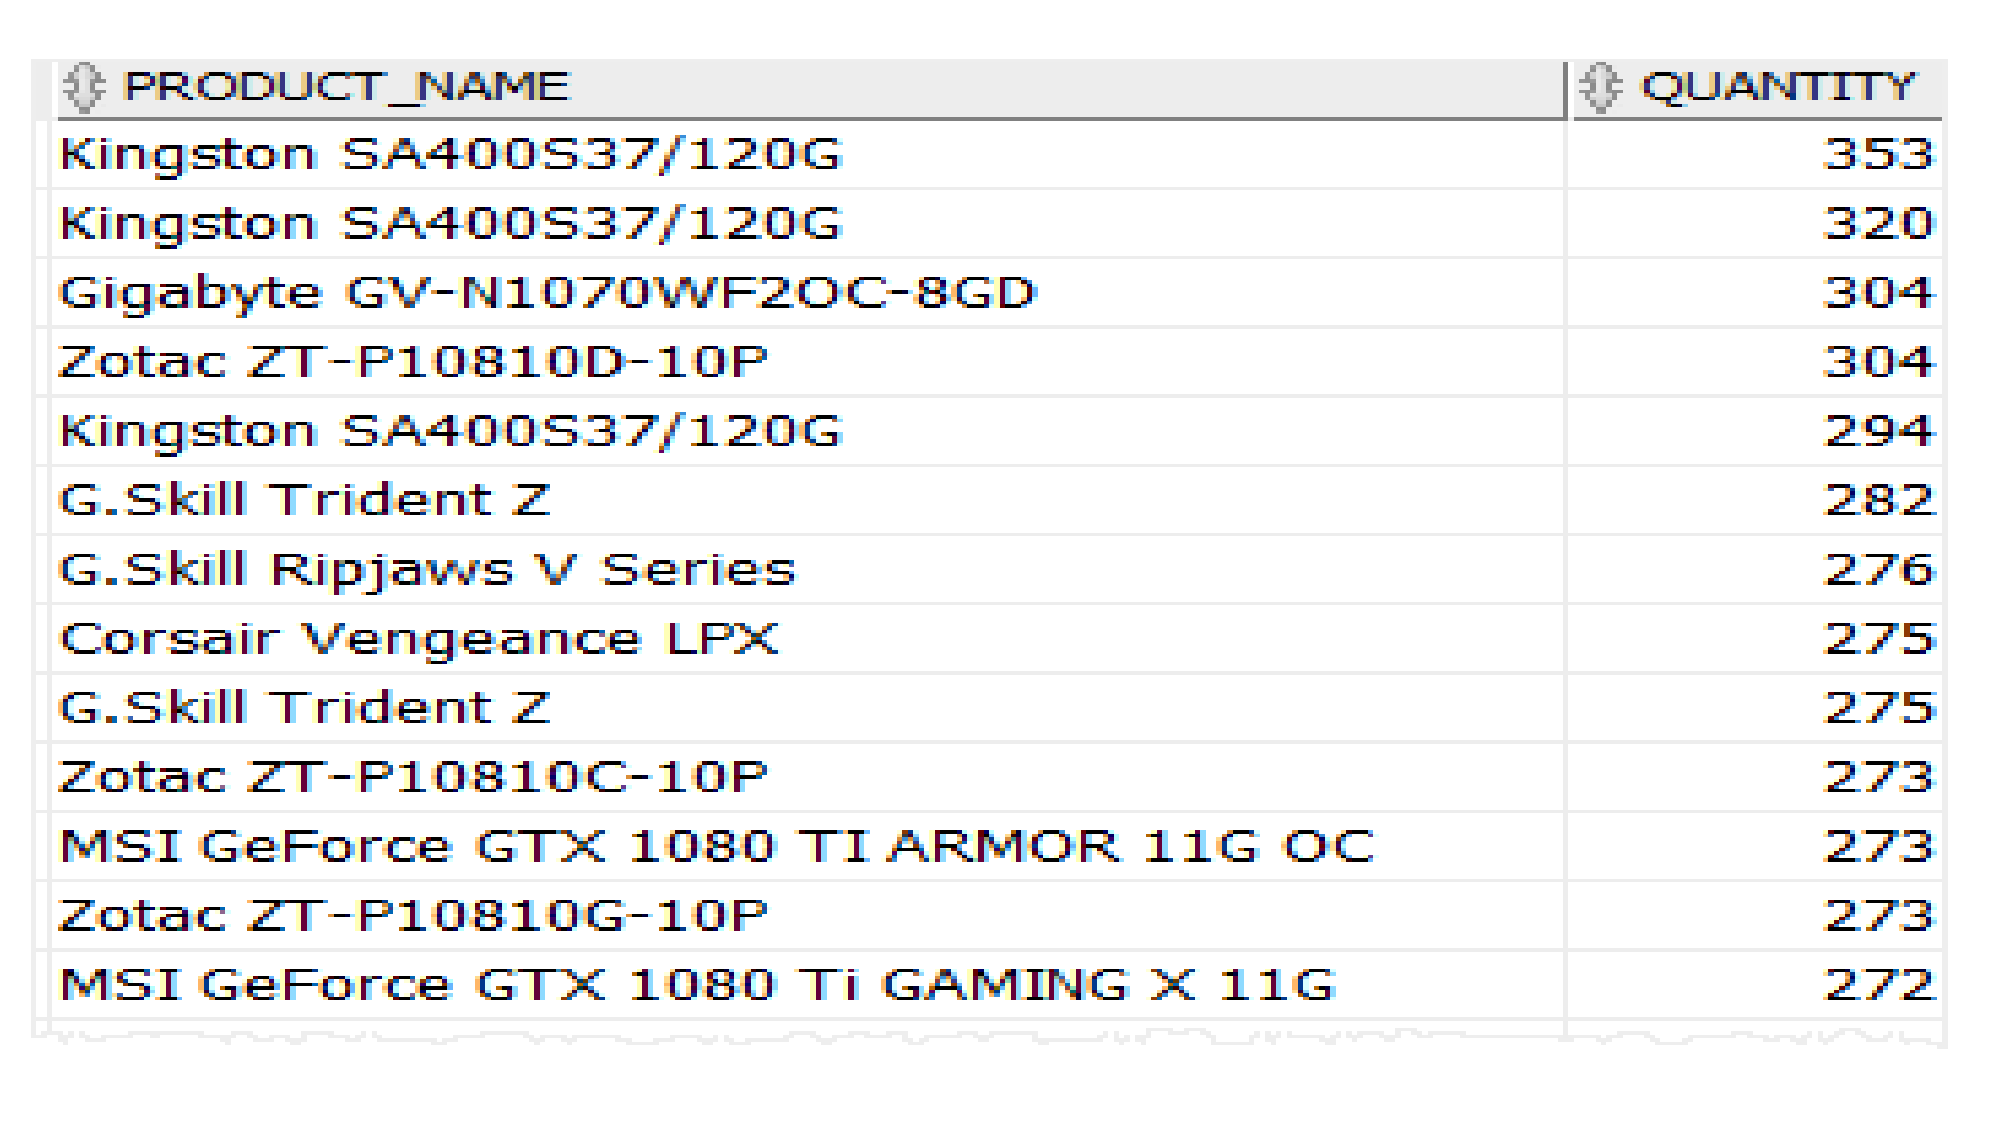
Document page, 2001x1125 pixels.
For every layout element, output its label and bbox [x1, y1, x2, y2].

list [31, 59, 1948, 1056]
